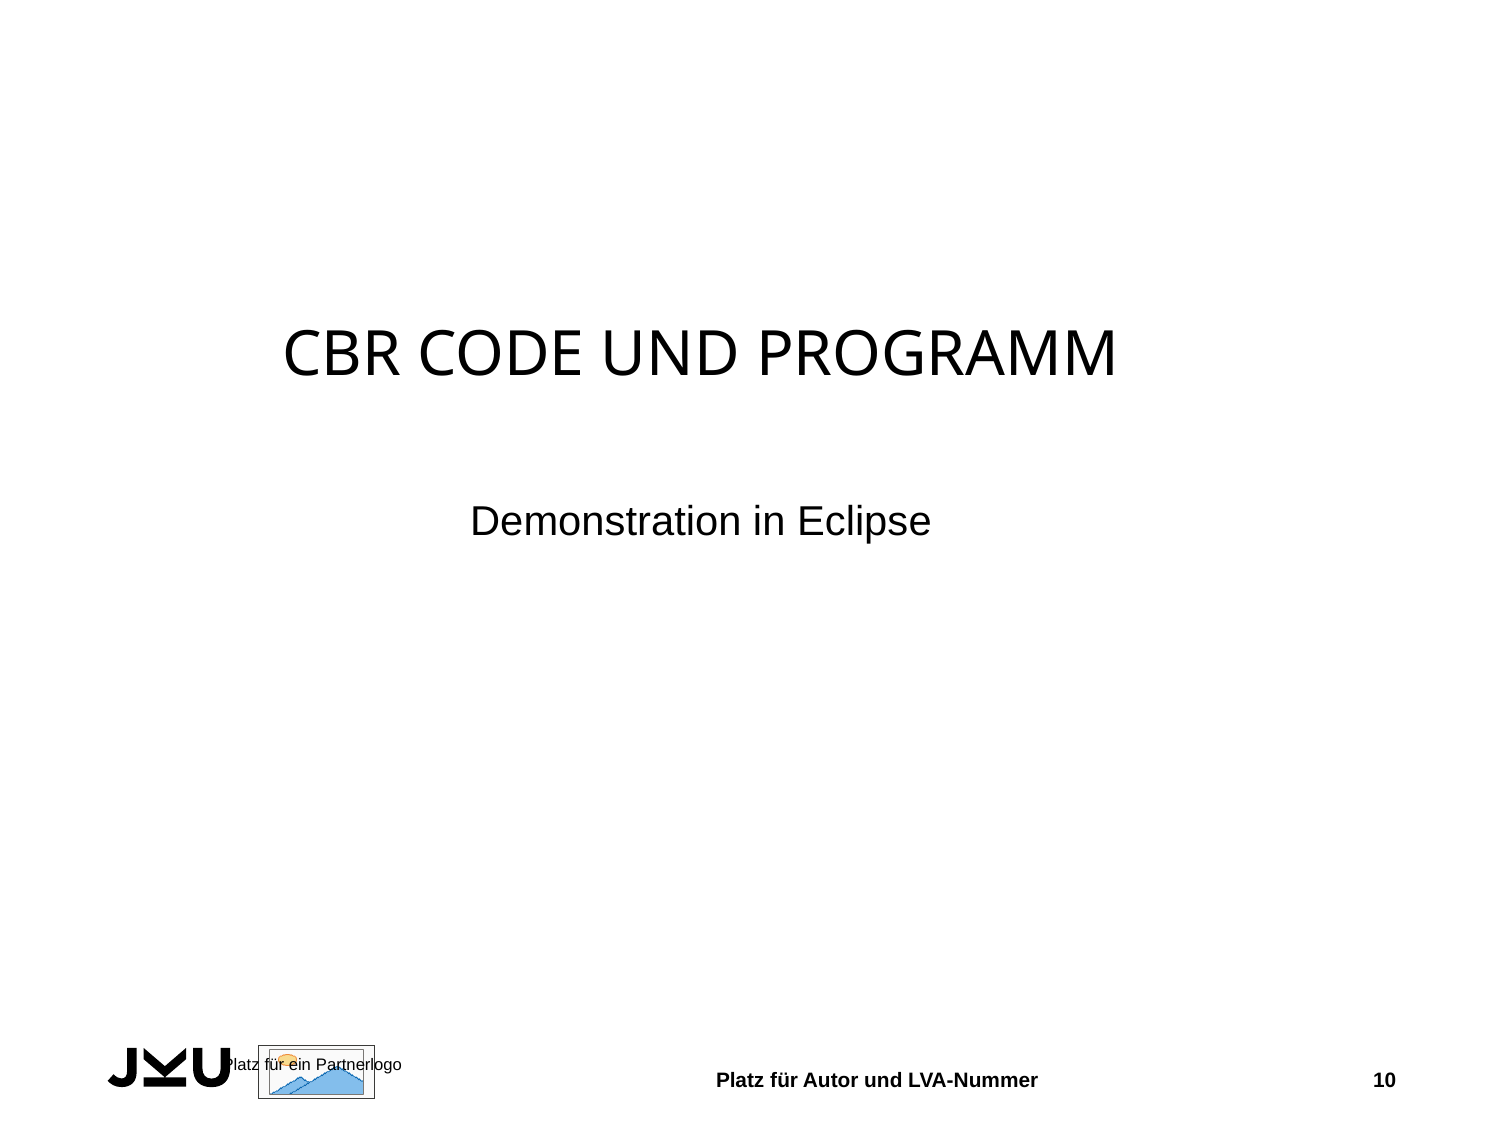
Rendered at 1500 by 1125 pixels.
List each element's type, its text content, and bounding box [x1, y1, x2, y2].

footer Platz für Autor und LVA-Nummer [701, 1049, 1208, 1109]
text_box Demonstration in Eclipse [418, 484, 984, 670]
slide_number 10 [1326, 1049, 1412, 1109]
title CBR Code und Programm [49, 317, 1353, 472]
picture [254, 1042, 380, 1101]
